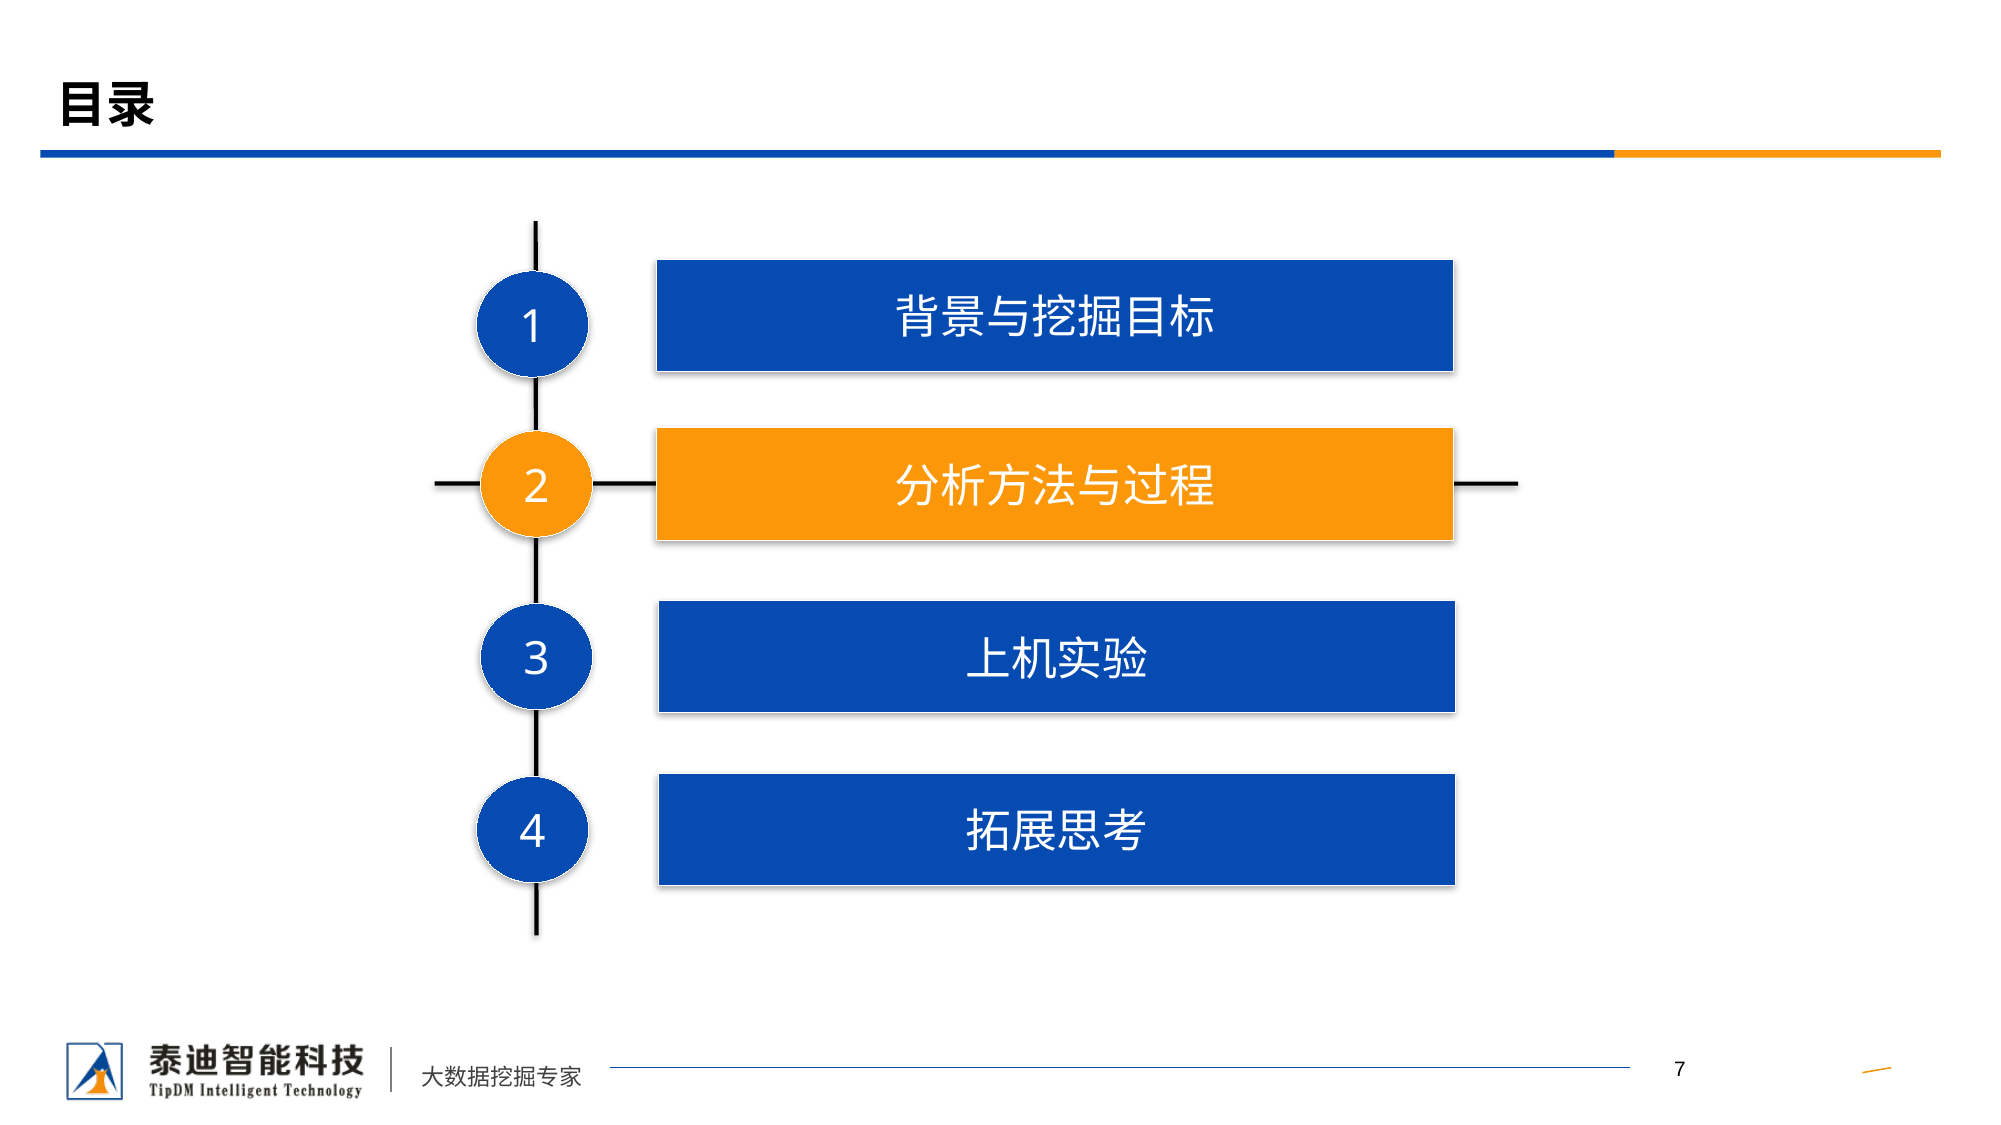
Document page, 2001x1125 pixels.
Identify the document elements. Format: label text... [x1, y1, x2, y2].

text_box 4 [541, 777, 589, 883]
text_box 3 [480, 603, 530, 710]
text_box 拓展思考 [658, 773, 1456, 886]
text_box 3 [541, 603, 593, 710]
text_box 1 [476, 270, 530, 378]
text_box 2 [541, 430, 593, 537]
text_box 1 [541, 271, 589, 377]
text_box 4 [476, 776, 530, 883]
text_box 上机实验 [658, 600, 1456, 713]
text_box 背景与挖掘目标 [656, 259, 1454, 372]
title 目录 [41, 58, 1843, 146]
text_box [596, 481, 650, 486]
text_box [434, 481, 475, 486]
text_box 2 [480, 431, 530, 537]
text_box [1460, 481, 1519, 486]
picture [62, 1028, 368, 1107]
text_box 分析方法与过程 [656, 427, 1454, 541]
